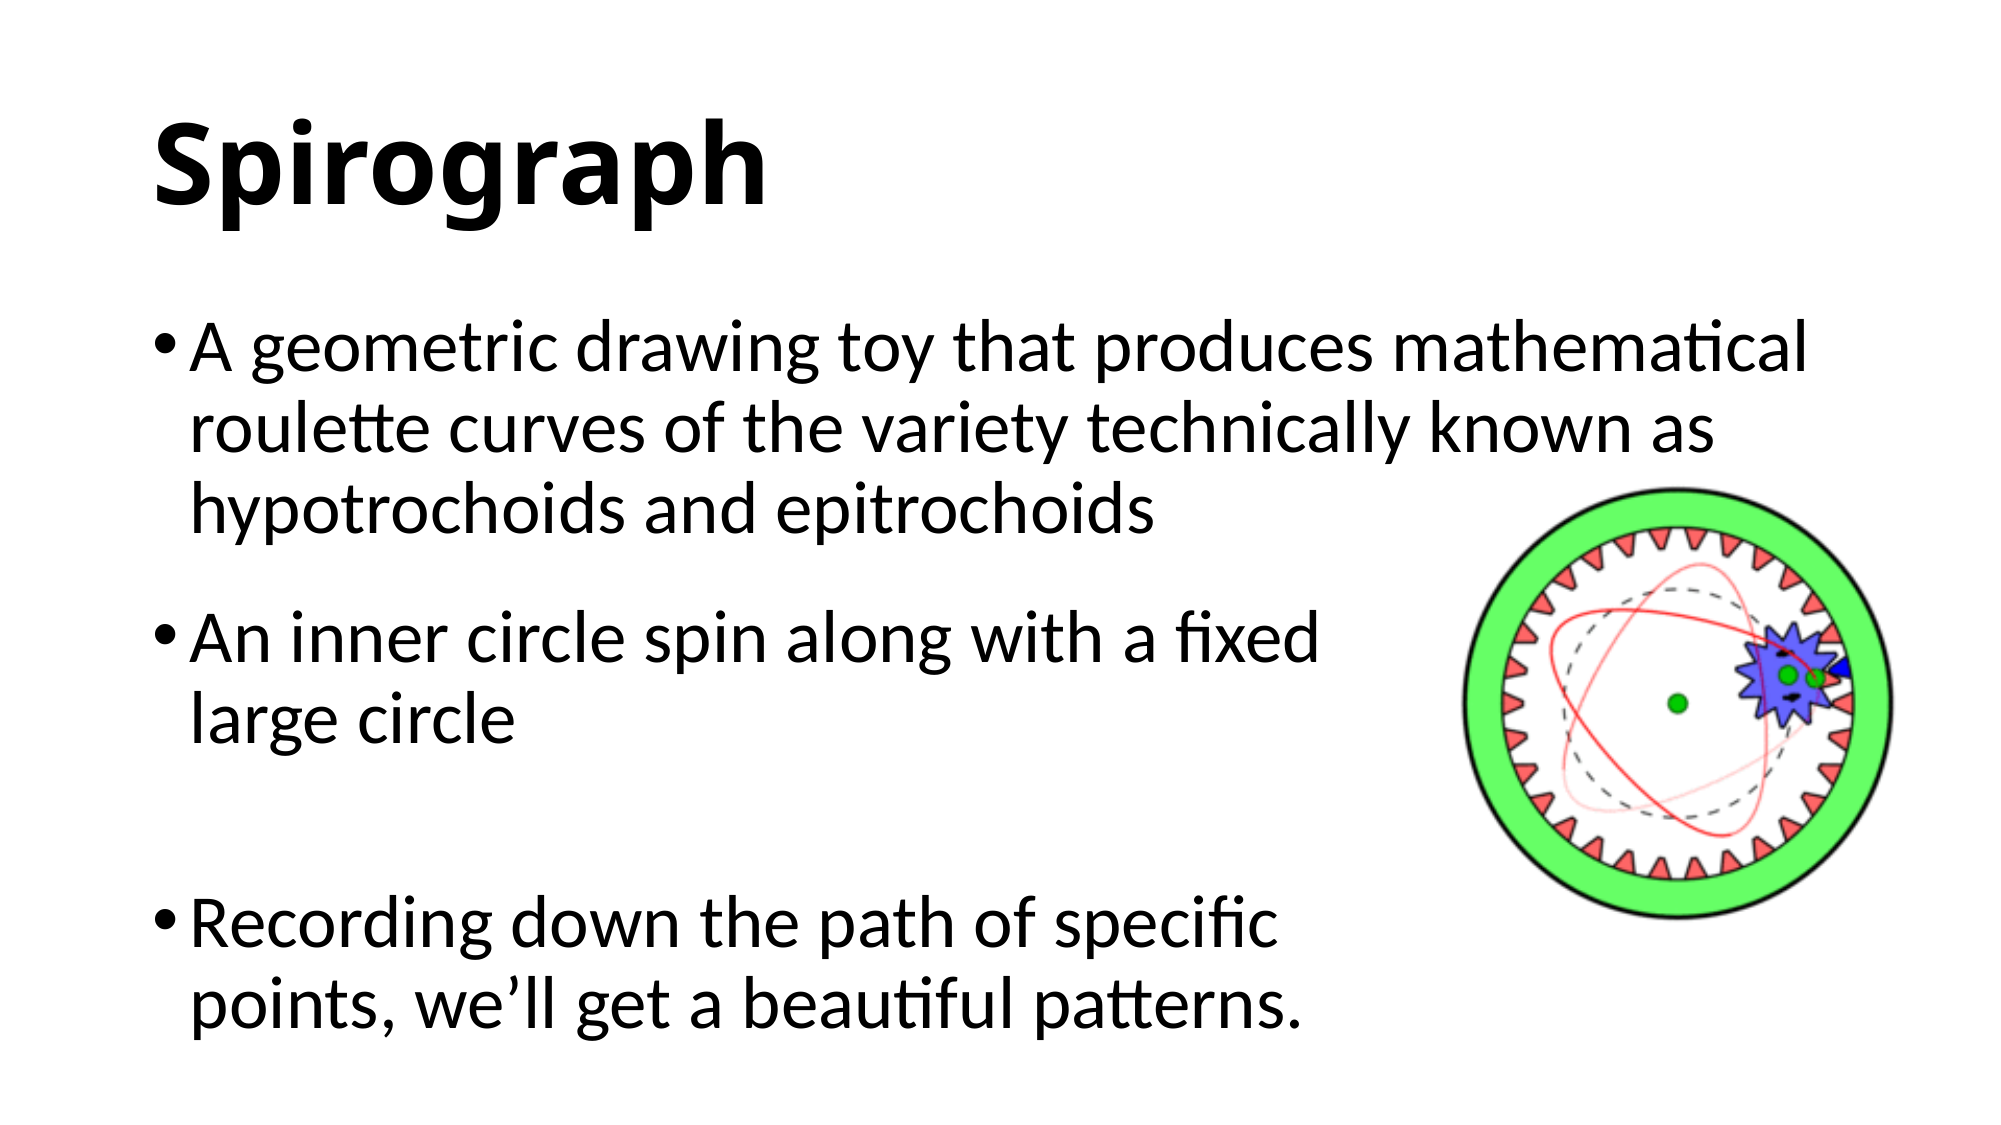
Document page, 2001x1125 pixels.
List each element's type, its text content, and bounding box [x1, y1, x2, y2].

title Spirograph [137, 59, 1863, 278]
picture [1445, 477, 1904, 935]
text_box An inner circle spin along with a fixed large circle Recording down the path of specific points, we’ll get a beautiful patterns. [137, 590, 1468, 1072]
list A geometric drawing toy that produces mathematical roulette curves of the variety technically known as hypotrochoids and epitrochoids [137, 299, 1934, 657]
